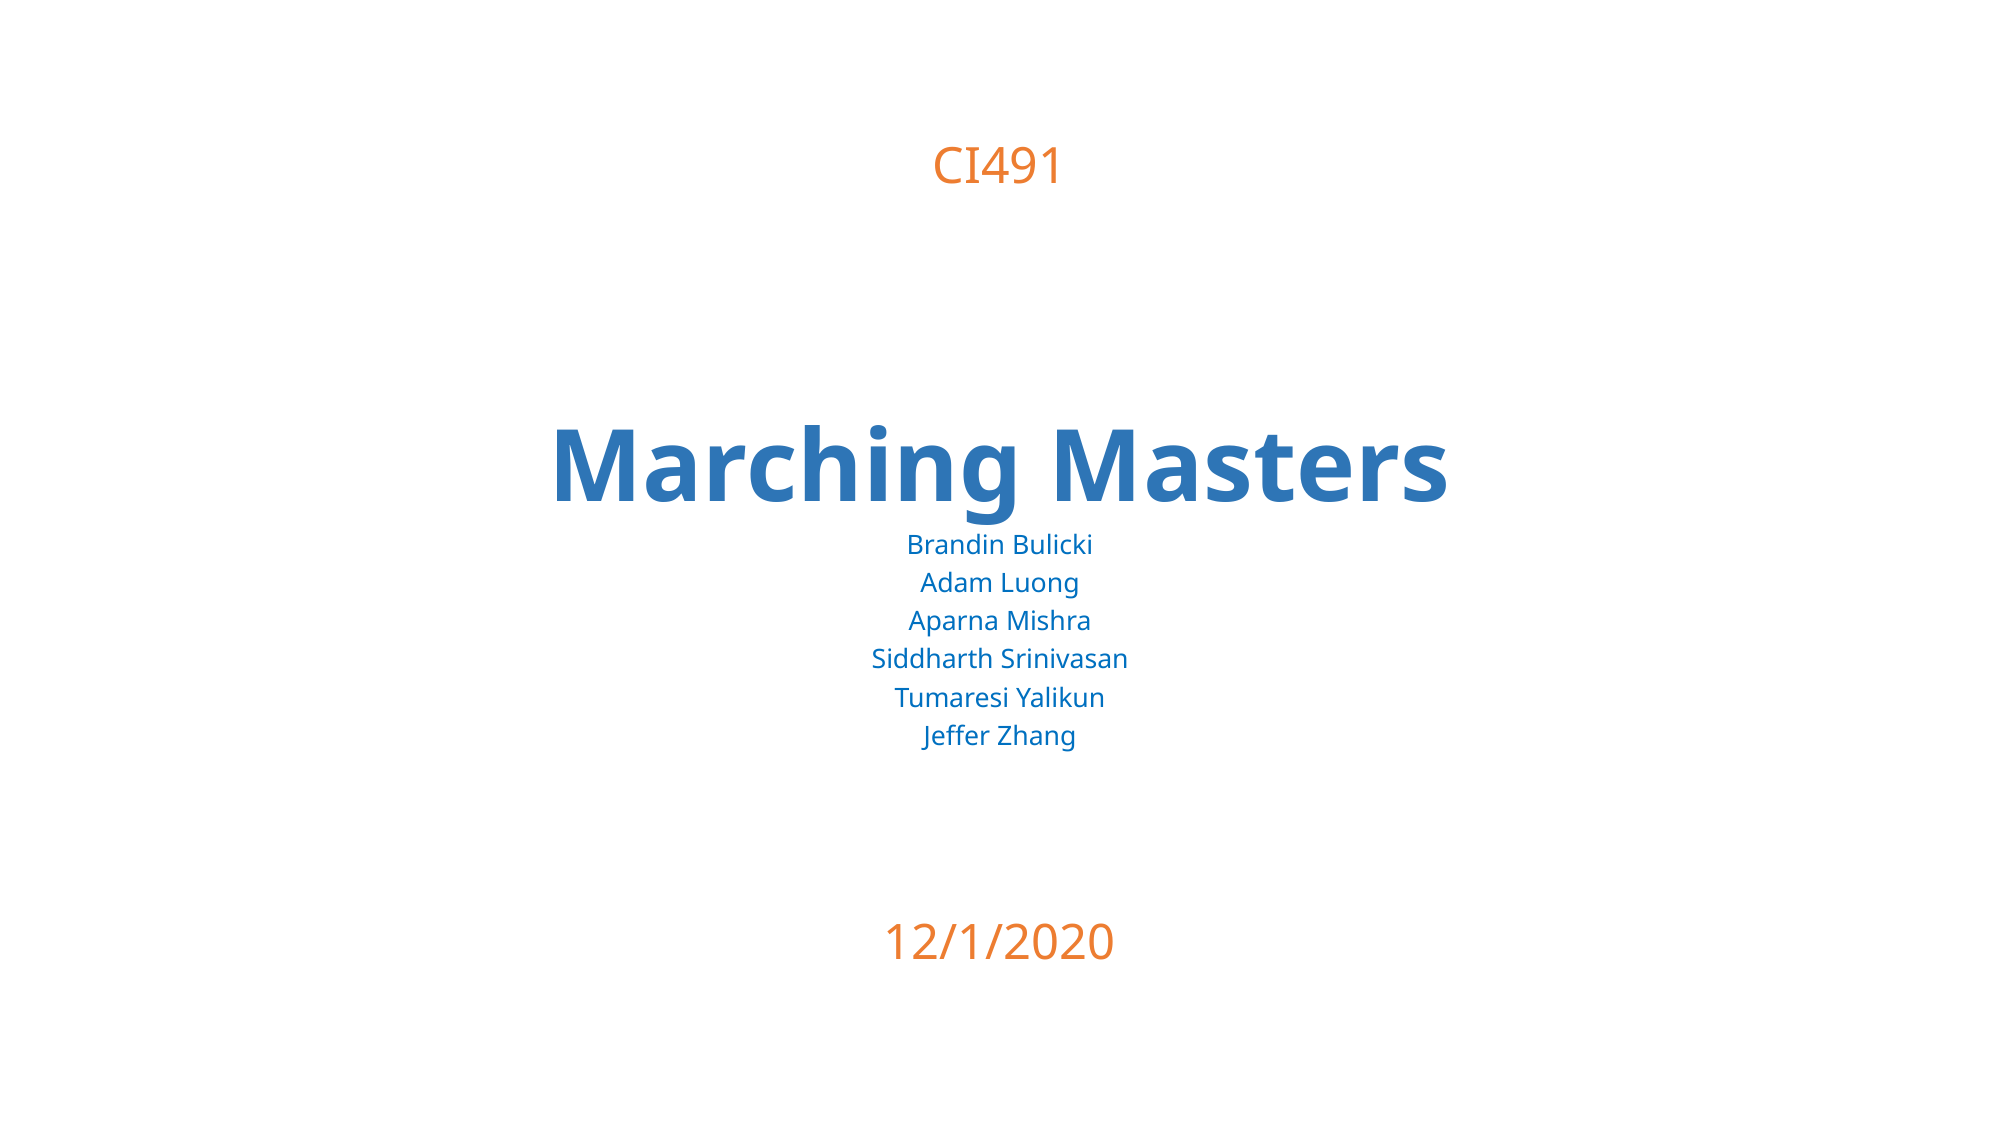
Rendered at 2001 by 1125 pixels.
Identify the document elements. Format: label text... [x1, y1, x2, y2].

subtitle 12/1/2020 [249, 891, 1750, 978]
text_box CI491 [800, 125, 1200, 201]
title Marching Masters Brandin Bulicki Adam Luong Aparna Mishra Siddharth Srinivasan Tumaresi Yalikun Jeffer Zhang [249, 366, 1750, 759]
